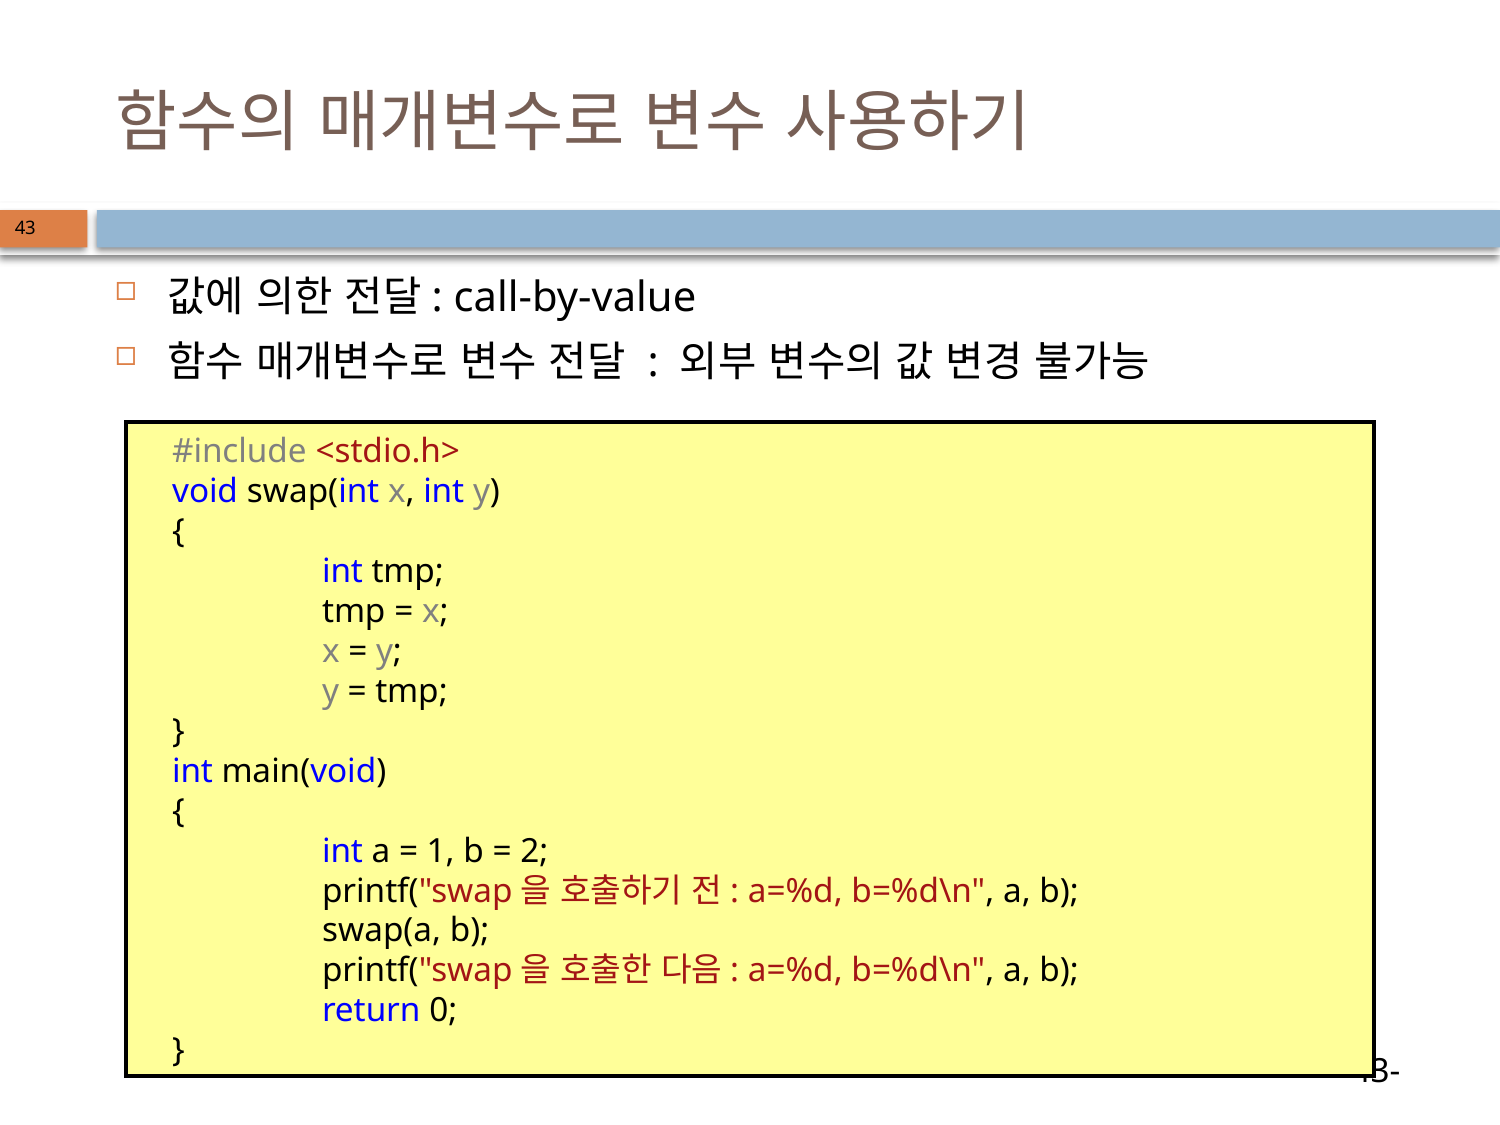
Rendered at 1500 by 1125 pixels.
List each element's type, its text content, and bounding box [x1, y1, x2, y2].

title 함수의 매개변수로 변수 사용하기 [100, 37, 1438, 200]
text_box #include <stdio.h> void swap(int x, int y) { int tmp; tmp = x; x = y; y = tmp; } int main(void) { int a = 1, b = 2; printf("swap을 호출하기 전: a=%d, b=%d\n", a, b); swap(a, b); printf("swap을 호출한 다음: a=%d, b=%d\n", a, b); return 0; } [126, 422, 1374, 1076]
list 값에 의한 전달: call-by-value 함수 매개변수로 변수 전달 : 외부 변수의 값 변경 불가능 [99, 262, 1400, 423]
slide_number 43 [0, 208, 88, 249]
